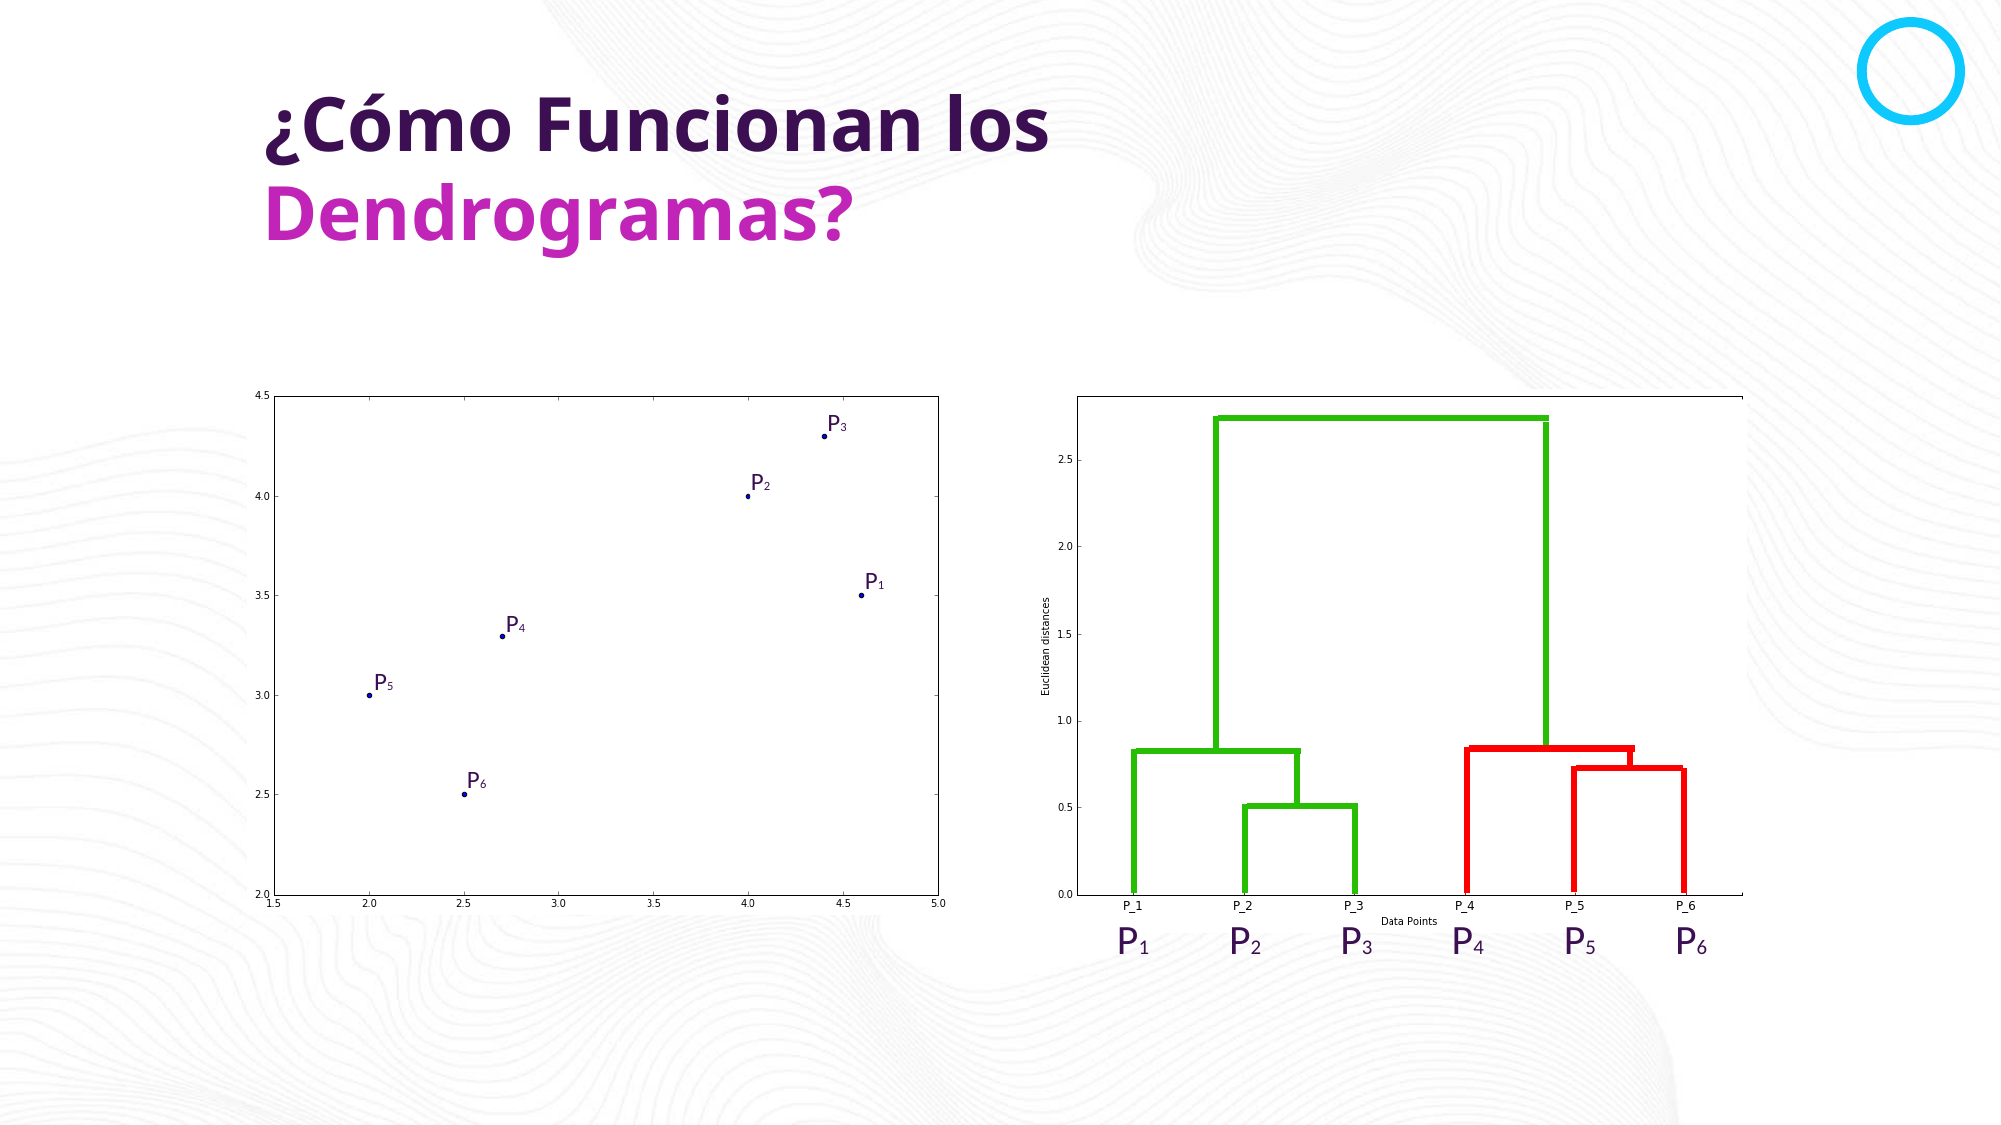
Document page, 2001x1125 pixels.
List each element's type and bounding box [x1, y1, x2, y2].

text_box [1093, 399, 1746, 893]
picture [0, 0, 2000, 1125]
